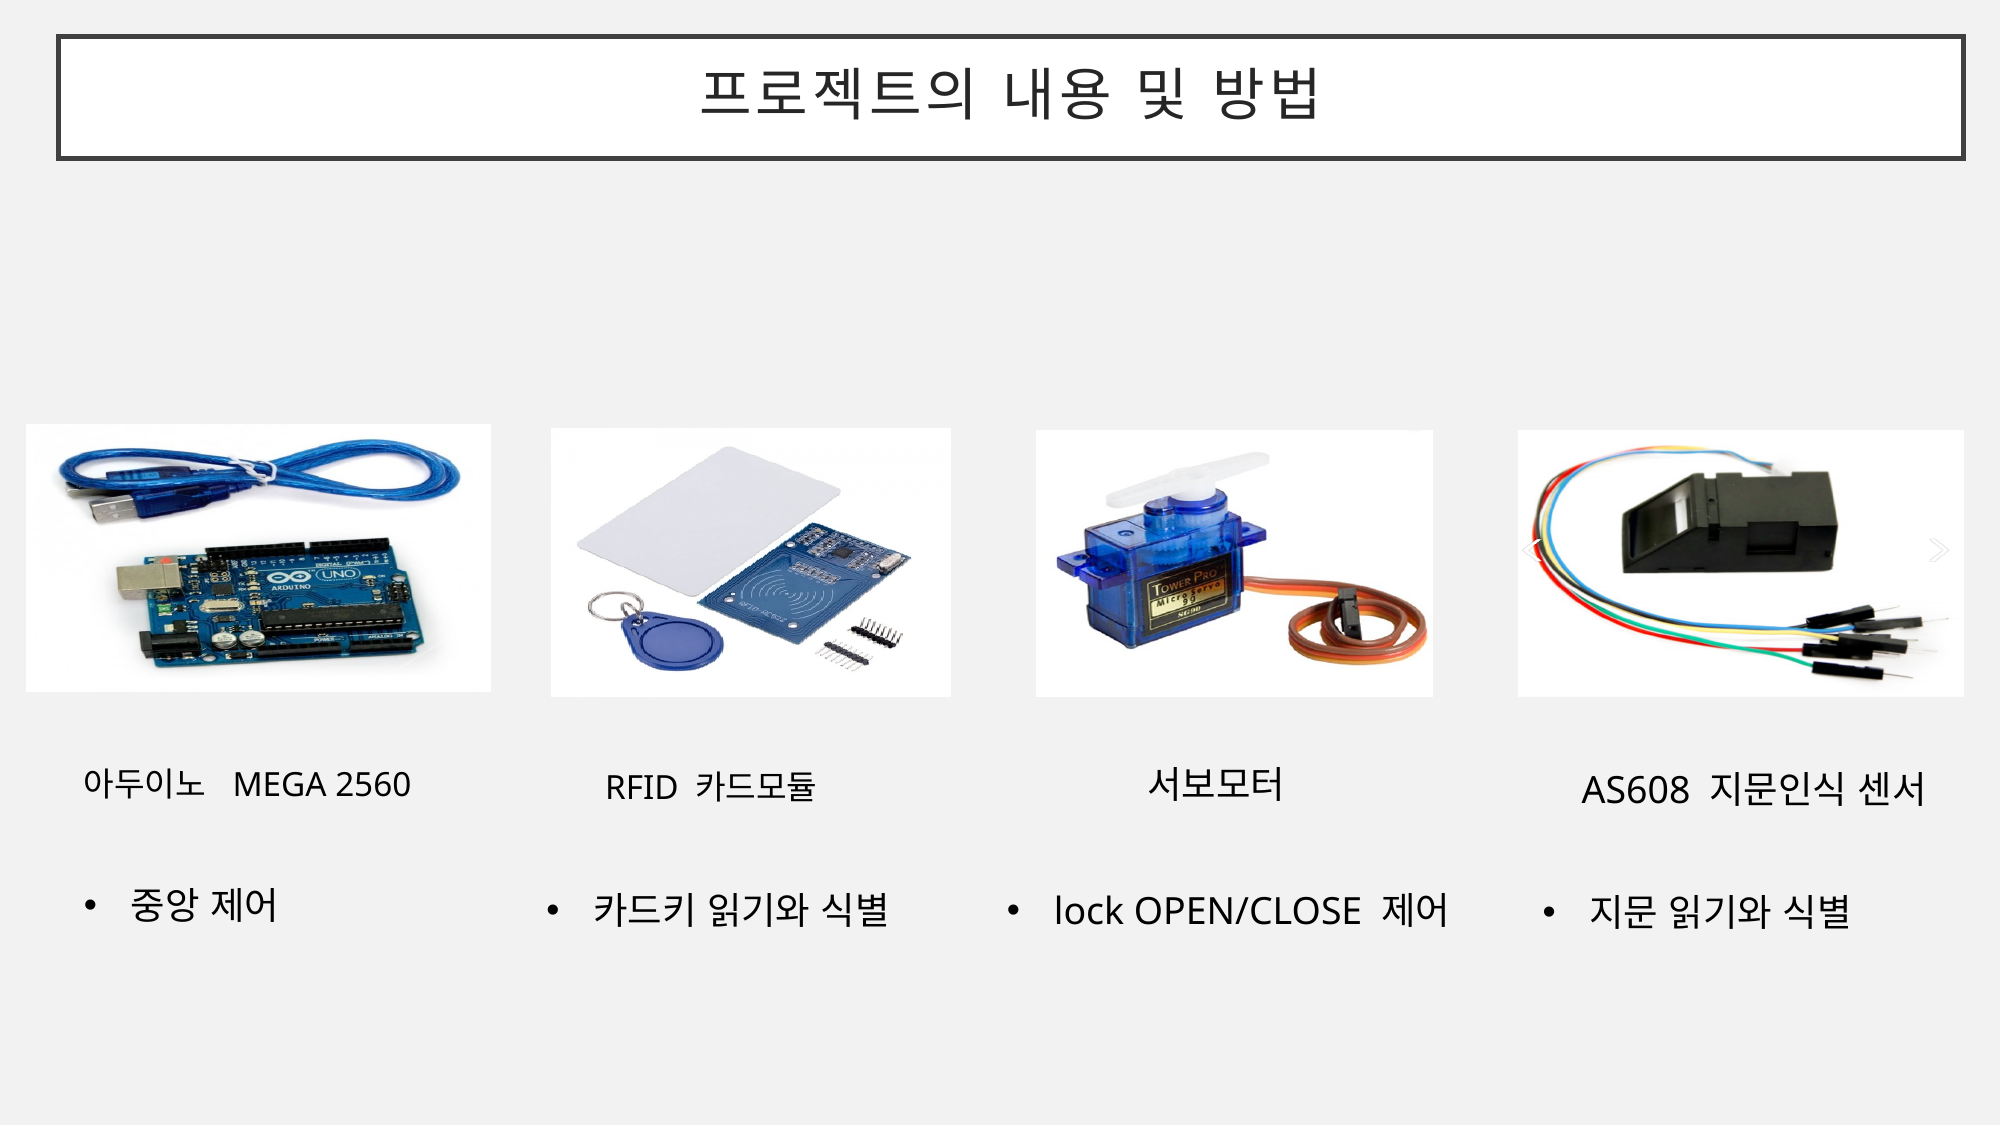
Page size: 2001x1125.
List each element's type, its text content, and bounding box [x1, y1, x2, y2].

text_box lock OPEN/CLOSE 제어 [992, 834, 1478, 940]
text_box 중앙 제어 [69, 874, 516, 935]
picture [26, 424, 491, 692]
text_box 서보모터 [1132, 753, 1410, 814]
picture [551, 428, 951, 697]
title 프로젝트의 내용 및 방법 [56, 34, 1966, 161]
text_box 카드키 읽기와 식별 [531, 879, 971, 940]
text_box AS608 지문인식 센서 [1566, 758, 1953, 819]
text_box RFID 카드모듈 [590, 758, 868, 814]
picture [1036, 430, 1433, 697]
picture [1518, 430, 1964, 697]
text_box 지문 읽기와 식별 [1527, 881, 1967, 942]
text_box 아두이노 MEGA 2560 [69, 755, 448, 810]
